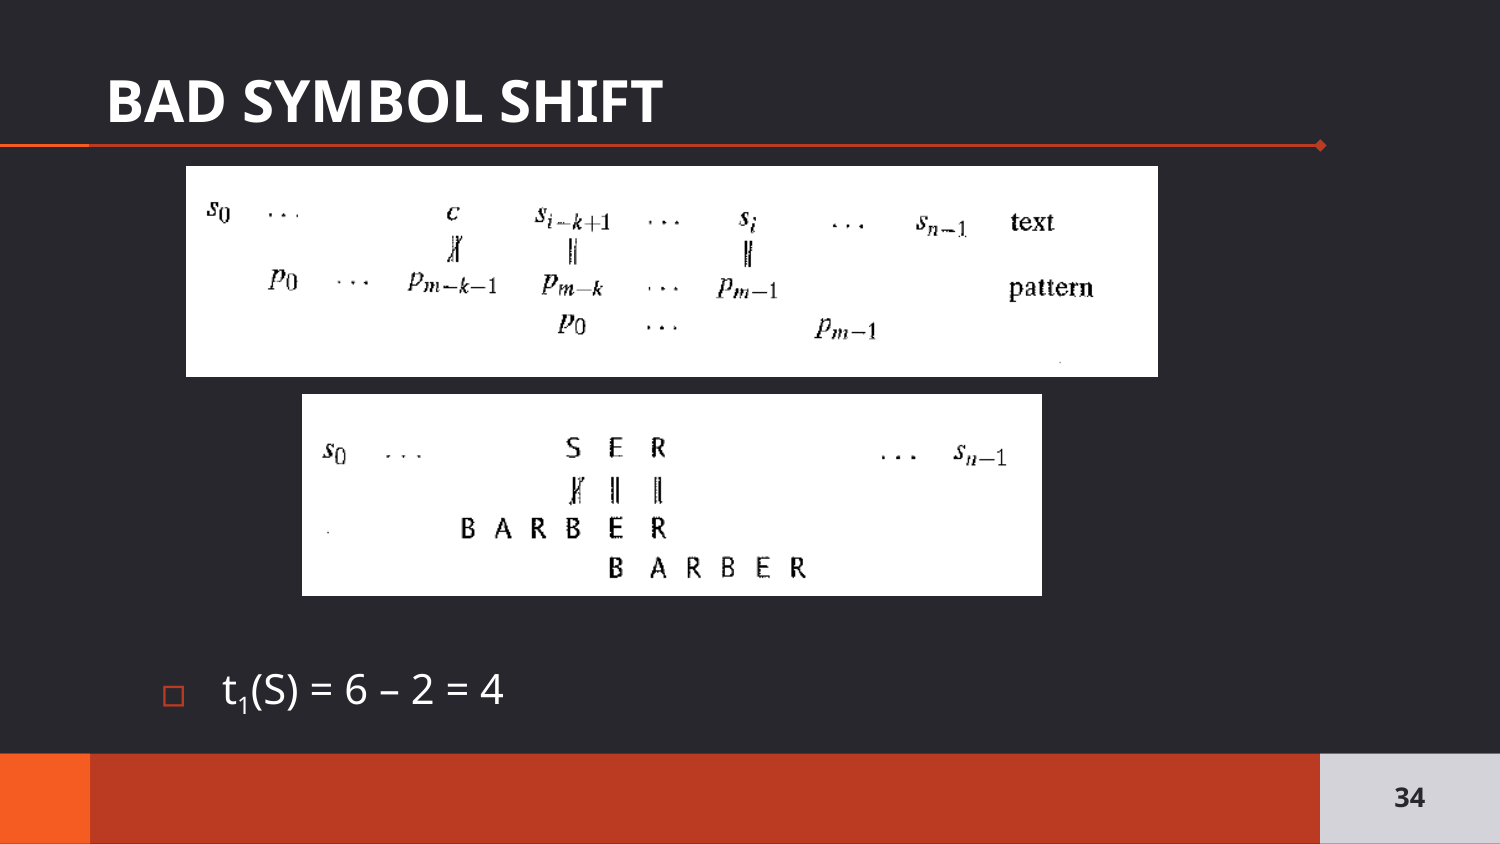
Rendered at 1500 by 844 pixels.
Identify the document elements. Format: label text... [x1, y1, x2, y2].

slide_number 34 [1320, 753, 1500, 844]
picture [302, 393, 1042, 596]
title BAD SYMBOL SHIFT [90, 59, 1320, 150]
list t1(S) = 6 – 2 = 4 [57, 639, 1287, 695]
picture [186, 166, 1158, 377]
